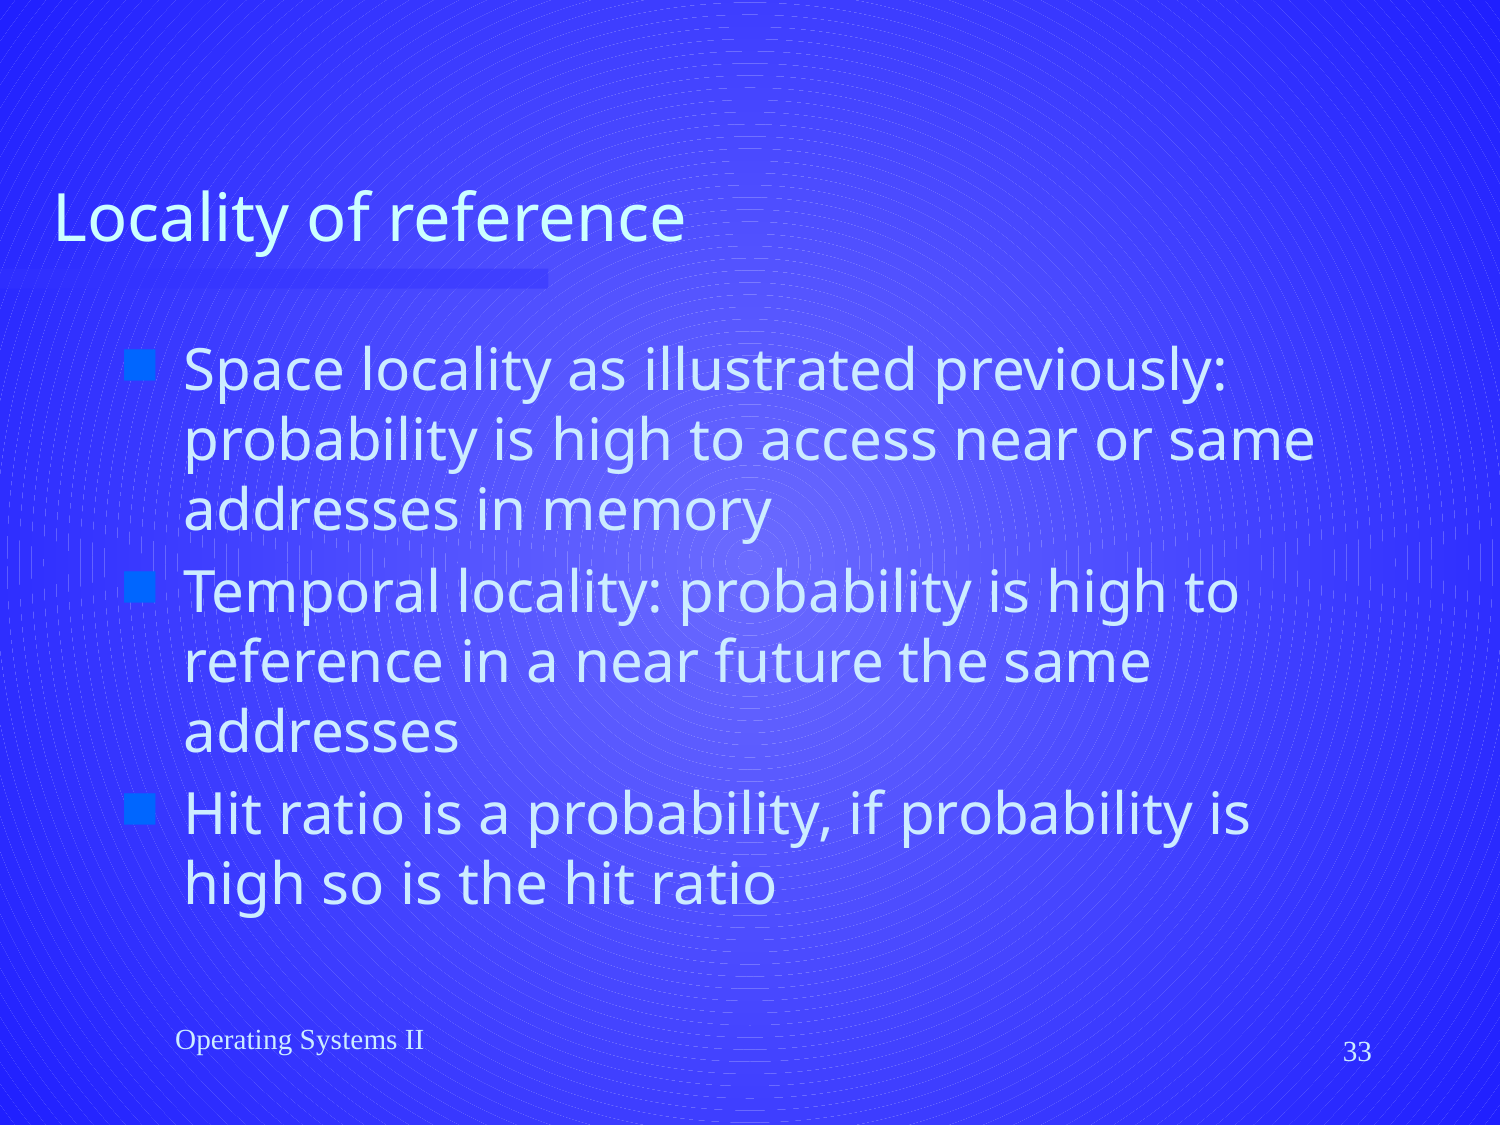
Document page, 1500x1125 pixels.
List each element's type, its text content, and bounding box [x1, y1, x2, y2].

title Locality of reference [37, 75, 1313, 263]
list Space locality as illustrated previously: probability is high to access near or same addresses in memory Temporal locality: probability is high to reference in a near future the same addresses Hit ratio is a probability, if probability is high so is the hit ratio [112, 324, 1388, 1000]
footer Operating Systems II [62, 1012, 538, 1088]
slide_number 33 [1074, 1025, 1388, 1100]
